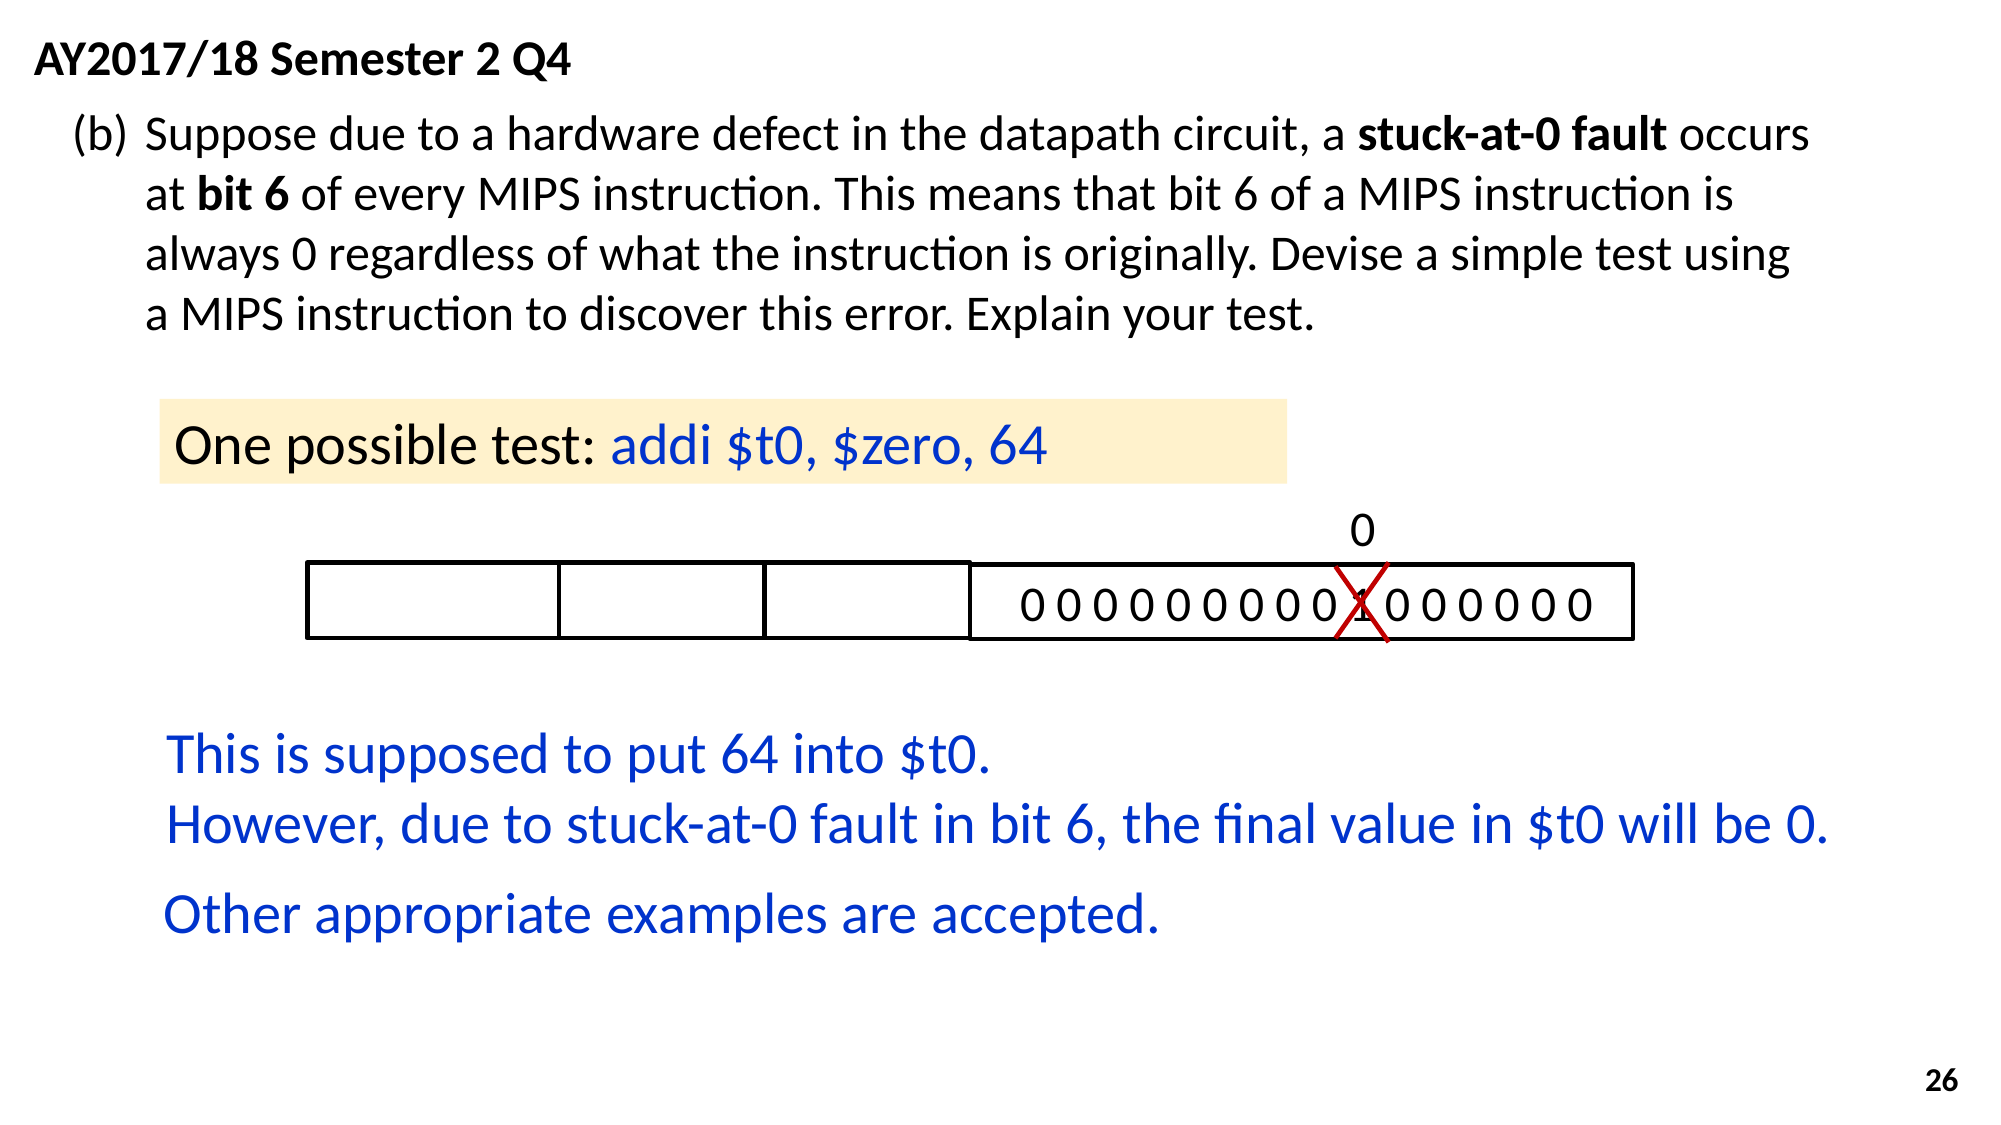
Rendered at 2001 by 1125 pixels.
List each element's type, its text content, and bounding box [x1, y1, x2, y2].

text_box This is supposed to put 64 into $t0. However, due to stuck-at-0 fault in bit 6, the final value in $t0 will be 0. [151, 708, 1880, 863]
text_box One possible test: addi $t0, $zero, 64 [159, 398, 1288, 484]
text_box Other appropriate examples are accepted. [148, 867, 1878, 953]
slide_number 26 [1523, 1047, 1974, 1108]
text_box AY2017/18 Semester 2 Q4 [19, 17, 632, 93]
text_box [1335, 488, 1396, 643]
text_box (b) Suppose due to a hardware defect in the datapath circuit, a stuck-at-0 fault occurs at bit 6 of every MIPS instruction. This means that bit 6 of a MIPS instruction is always 0 regardless of what the instruction is originally. Devise a simple test using a MIPS instruction to discover this error. Explain your test. [57, 93, 1831, 349]
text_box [307, 562, 1335, 641]
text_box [1396, 562, 1633, 641]
